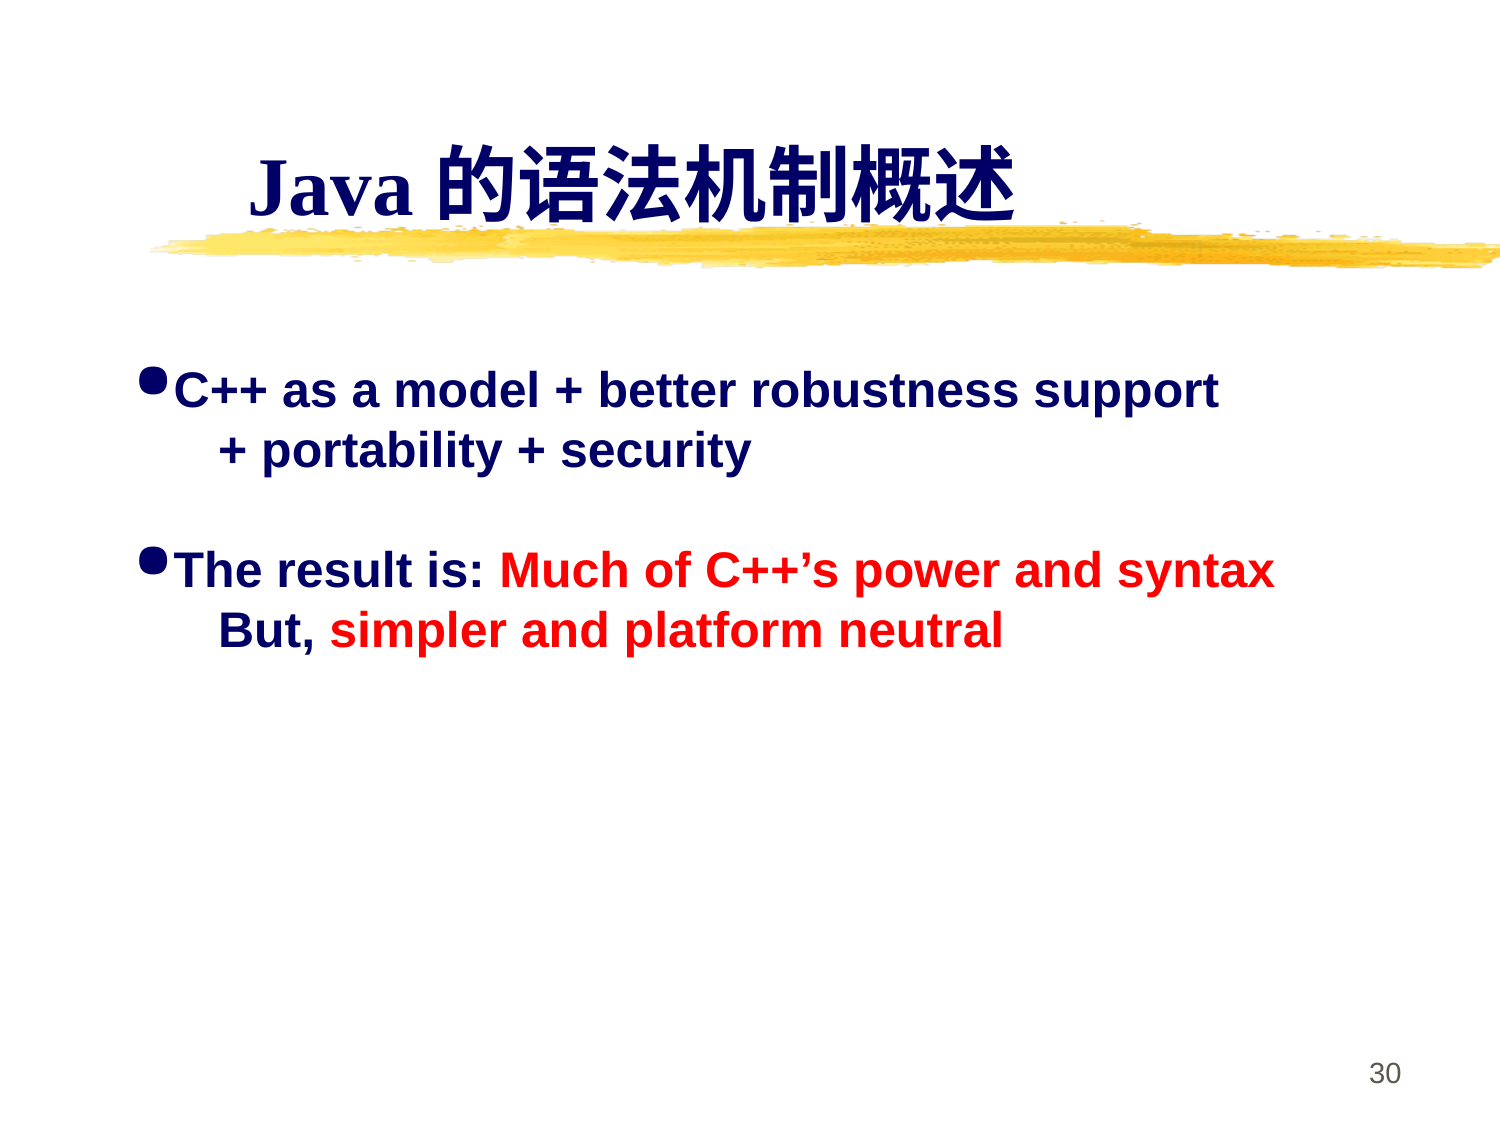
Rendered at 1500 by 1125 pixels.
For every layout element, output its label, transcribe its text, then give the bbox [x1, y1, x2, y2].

slide_number 30 [1104, 1021, 1417, 1097]
text_box C++ as a model + better robustness support + portability + security The result is: Much of C++’s power and syntax But, simpler and platform neutral [119, 349, 1291, 785]
picture [150, 215, 1500, 279]
text_box Java的语法机制概述 [232, 125, 1032, 240]
